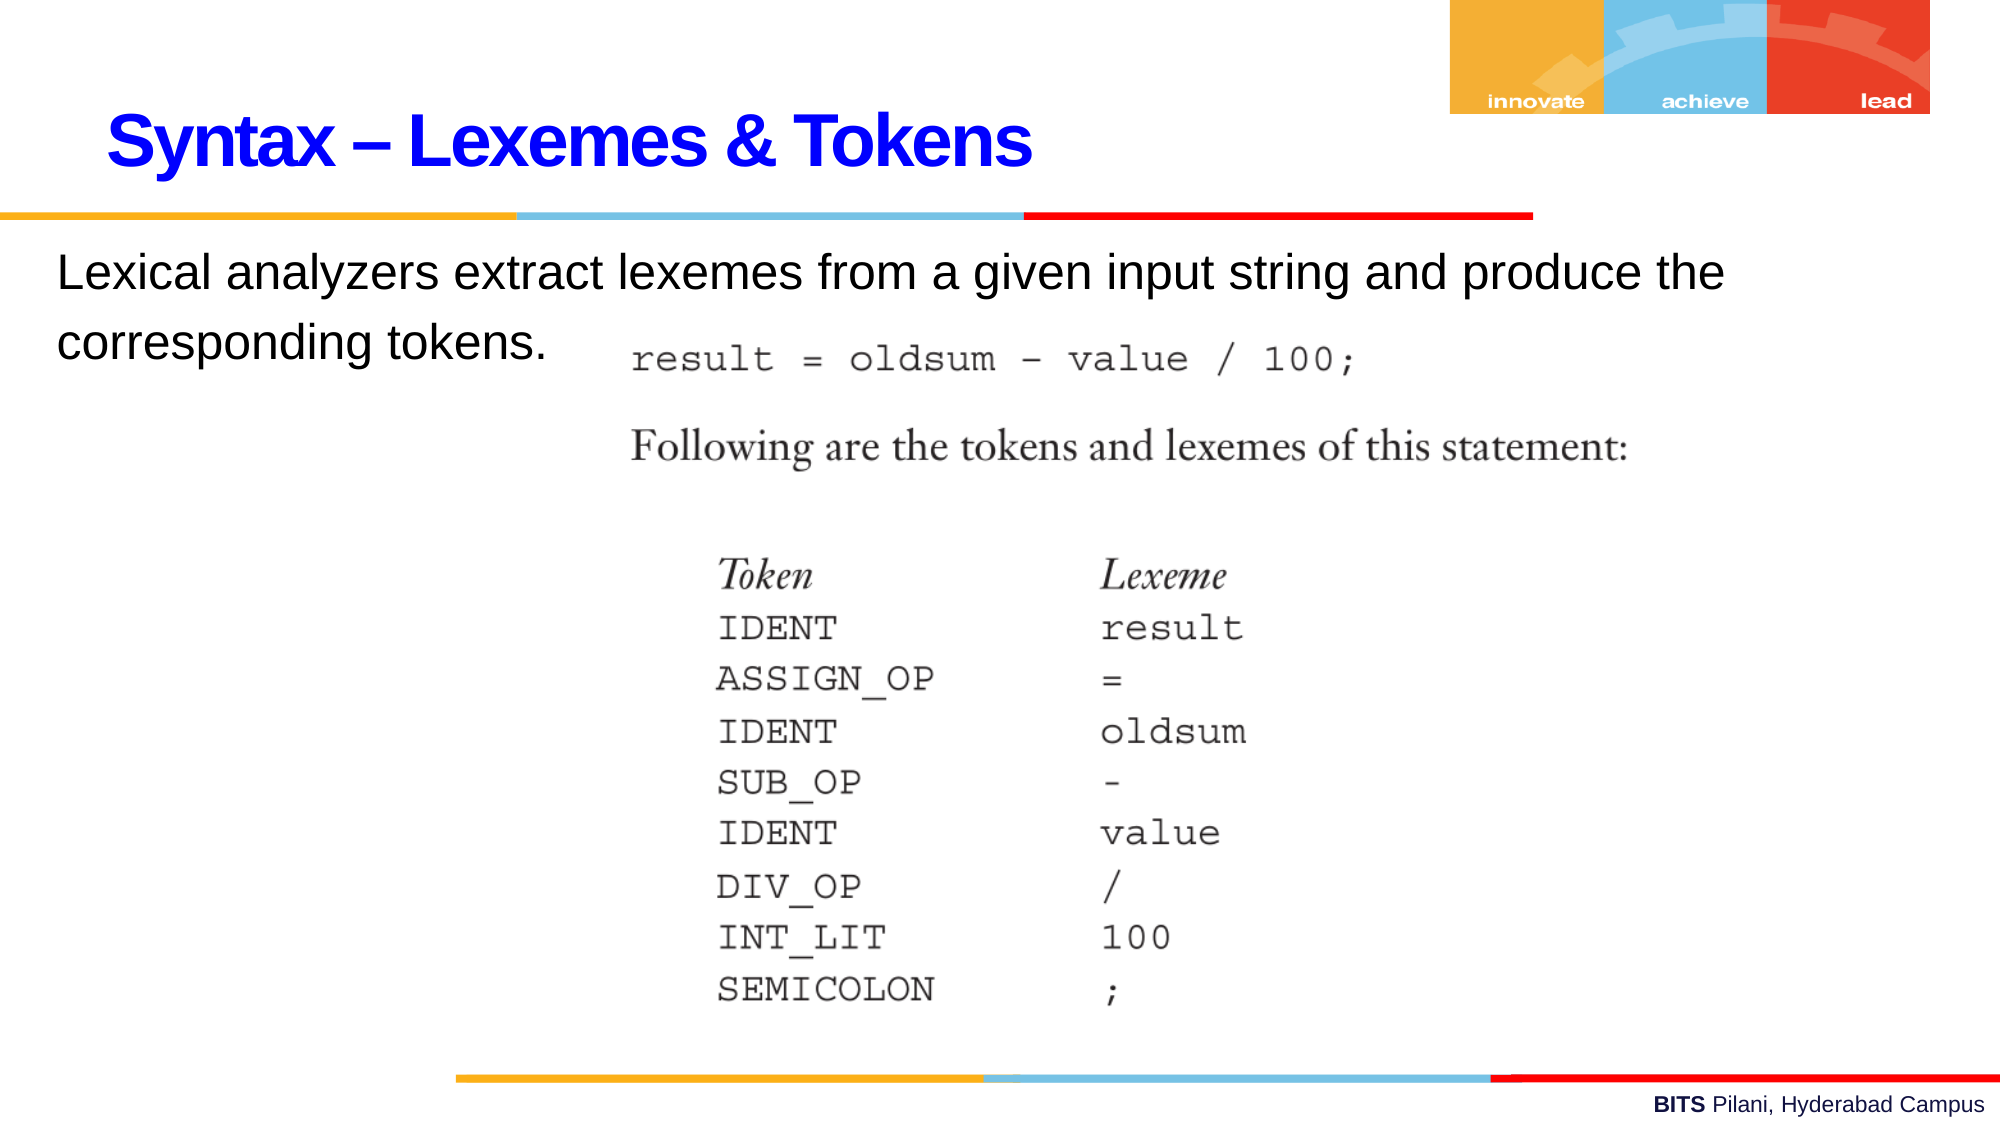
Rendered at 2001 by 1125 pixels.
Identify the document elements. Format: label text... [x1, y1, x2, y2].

picture [601, 314, 1703, 1053]
text_box Syntax – Lexemes & Tokens [91, 50, 1475, 238]
list Lexical analyzers extract lexemes from a given input string and produce the corresponding tokens. [41, 231, 1842, 975]
picture [1449, 0, 1930, 114]
